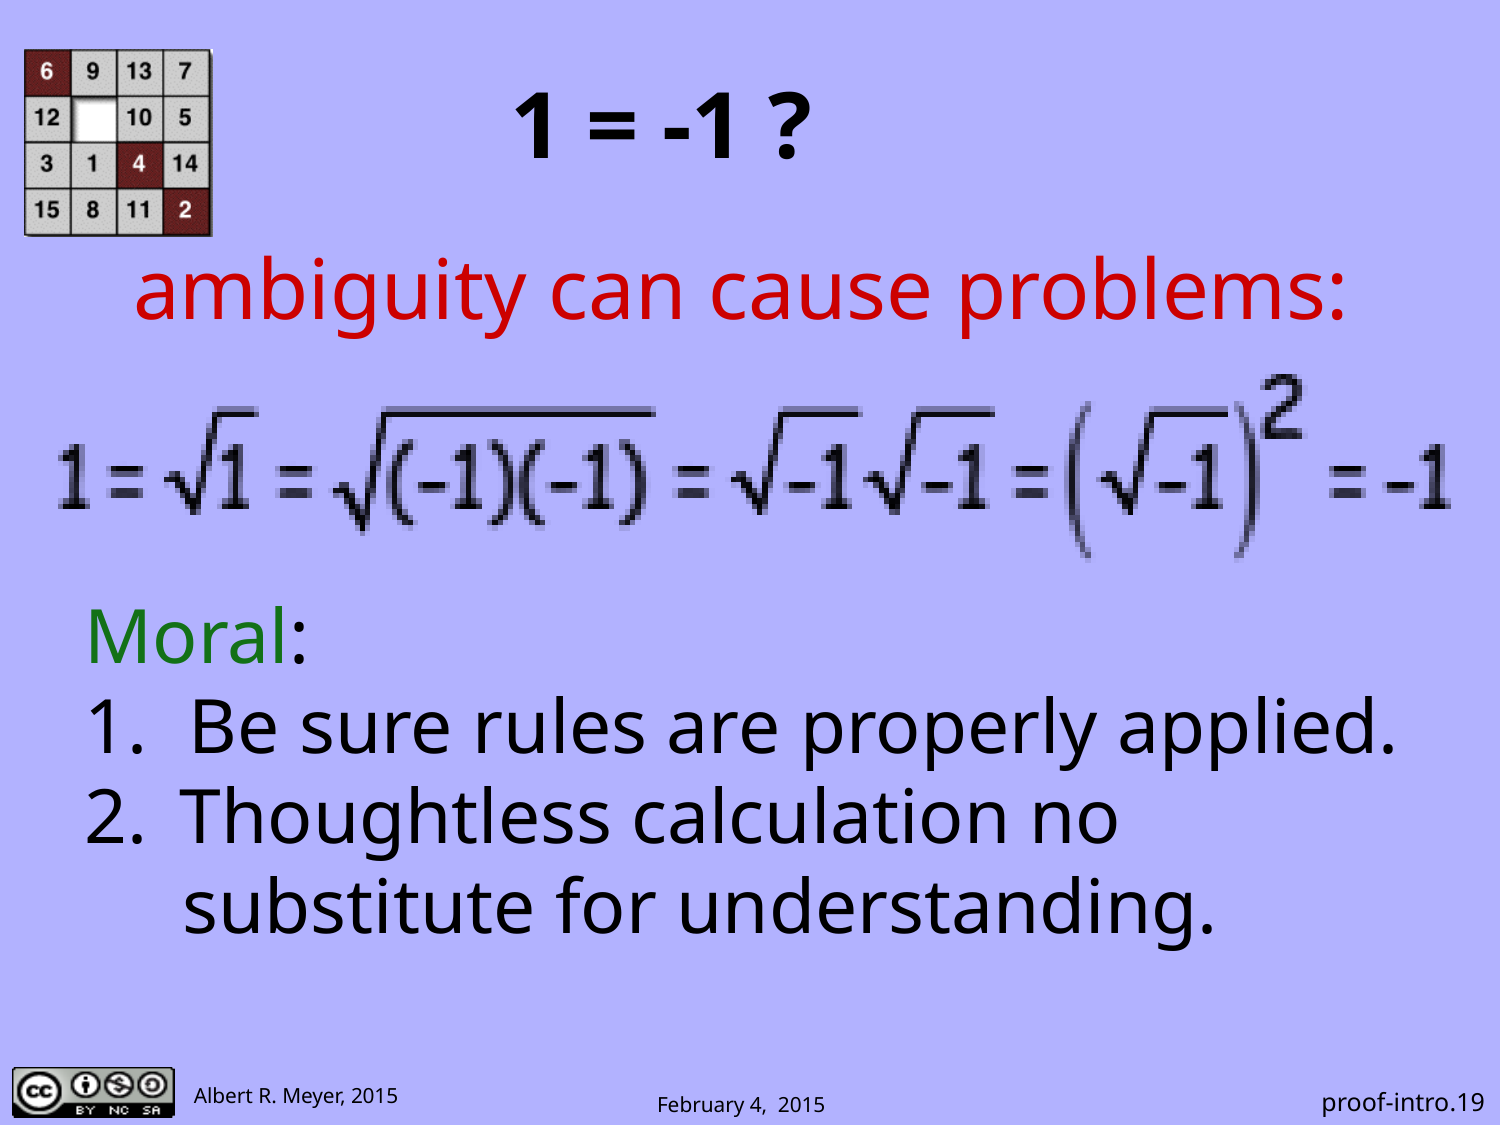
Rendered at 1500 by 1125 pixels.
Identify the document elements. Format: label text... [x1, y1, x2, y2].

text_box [48, 342, 1457, 575]
slide_number proof-intro.19 [1246, 1074, 1500, 1125]
picture [24, 49, 213, 237]
text_box Moral: Be sure rules are properly applied. Thoughtless calculation no substitute for understanding. [70, 583, 1437, 956]
title 1 = -1 ? [494, 27, 997, 218]
text_box ambiguity can cause problems: [118, 228, 1365, 340]
picture [12, 1067, 175, 1118]
